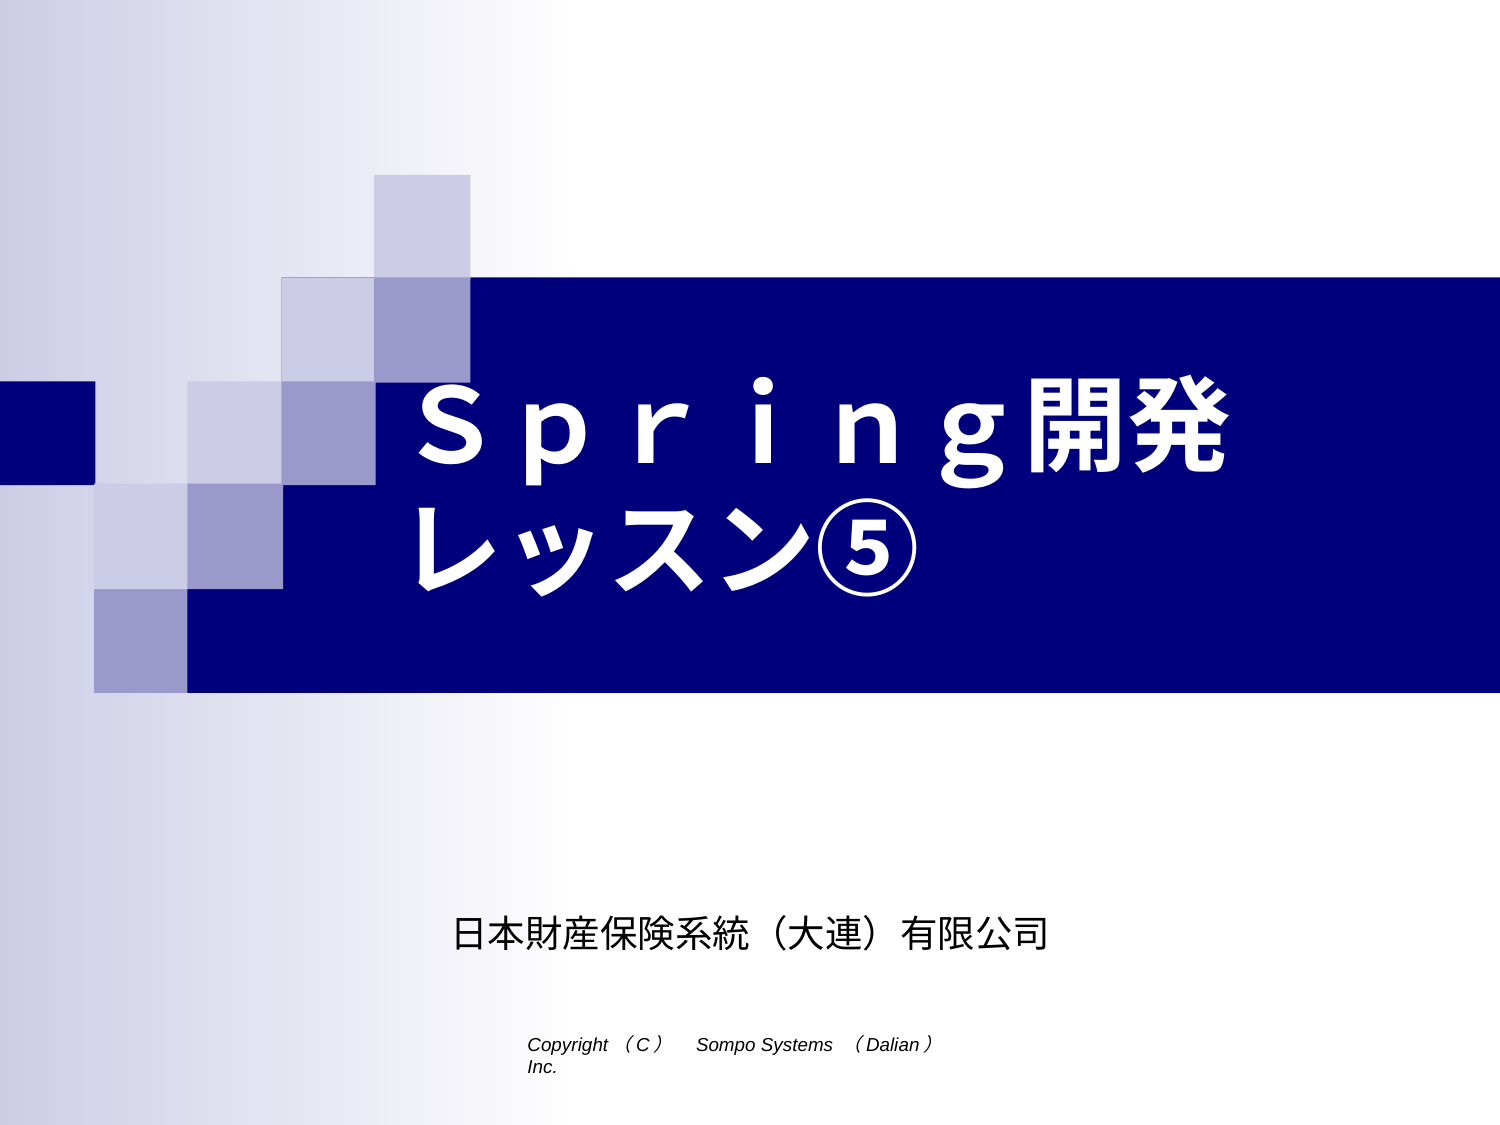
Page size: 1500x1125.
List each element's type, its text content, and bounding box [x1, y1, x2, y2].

text_box 日本財産保険系統（大連）有限公司 [147, 857, 1353, 976]
footer Copyright（C） Sompo Systems （Dalian） Inc. [512, 1025, 988, 1100]
title Ｓｐｒｉｎｇ開発レッスン⑤ [383, 302, 1424, 666]
